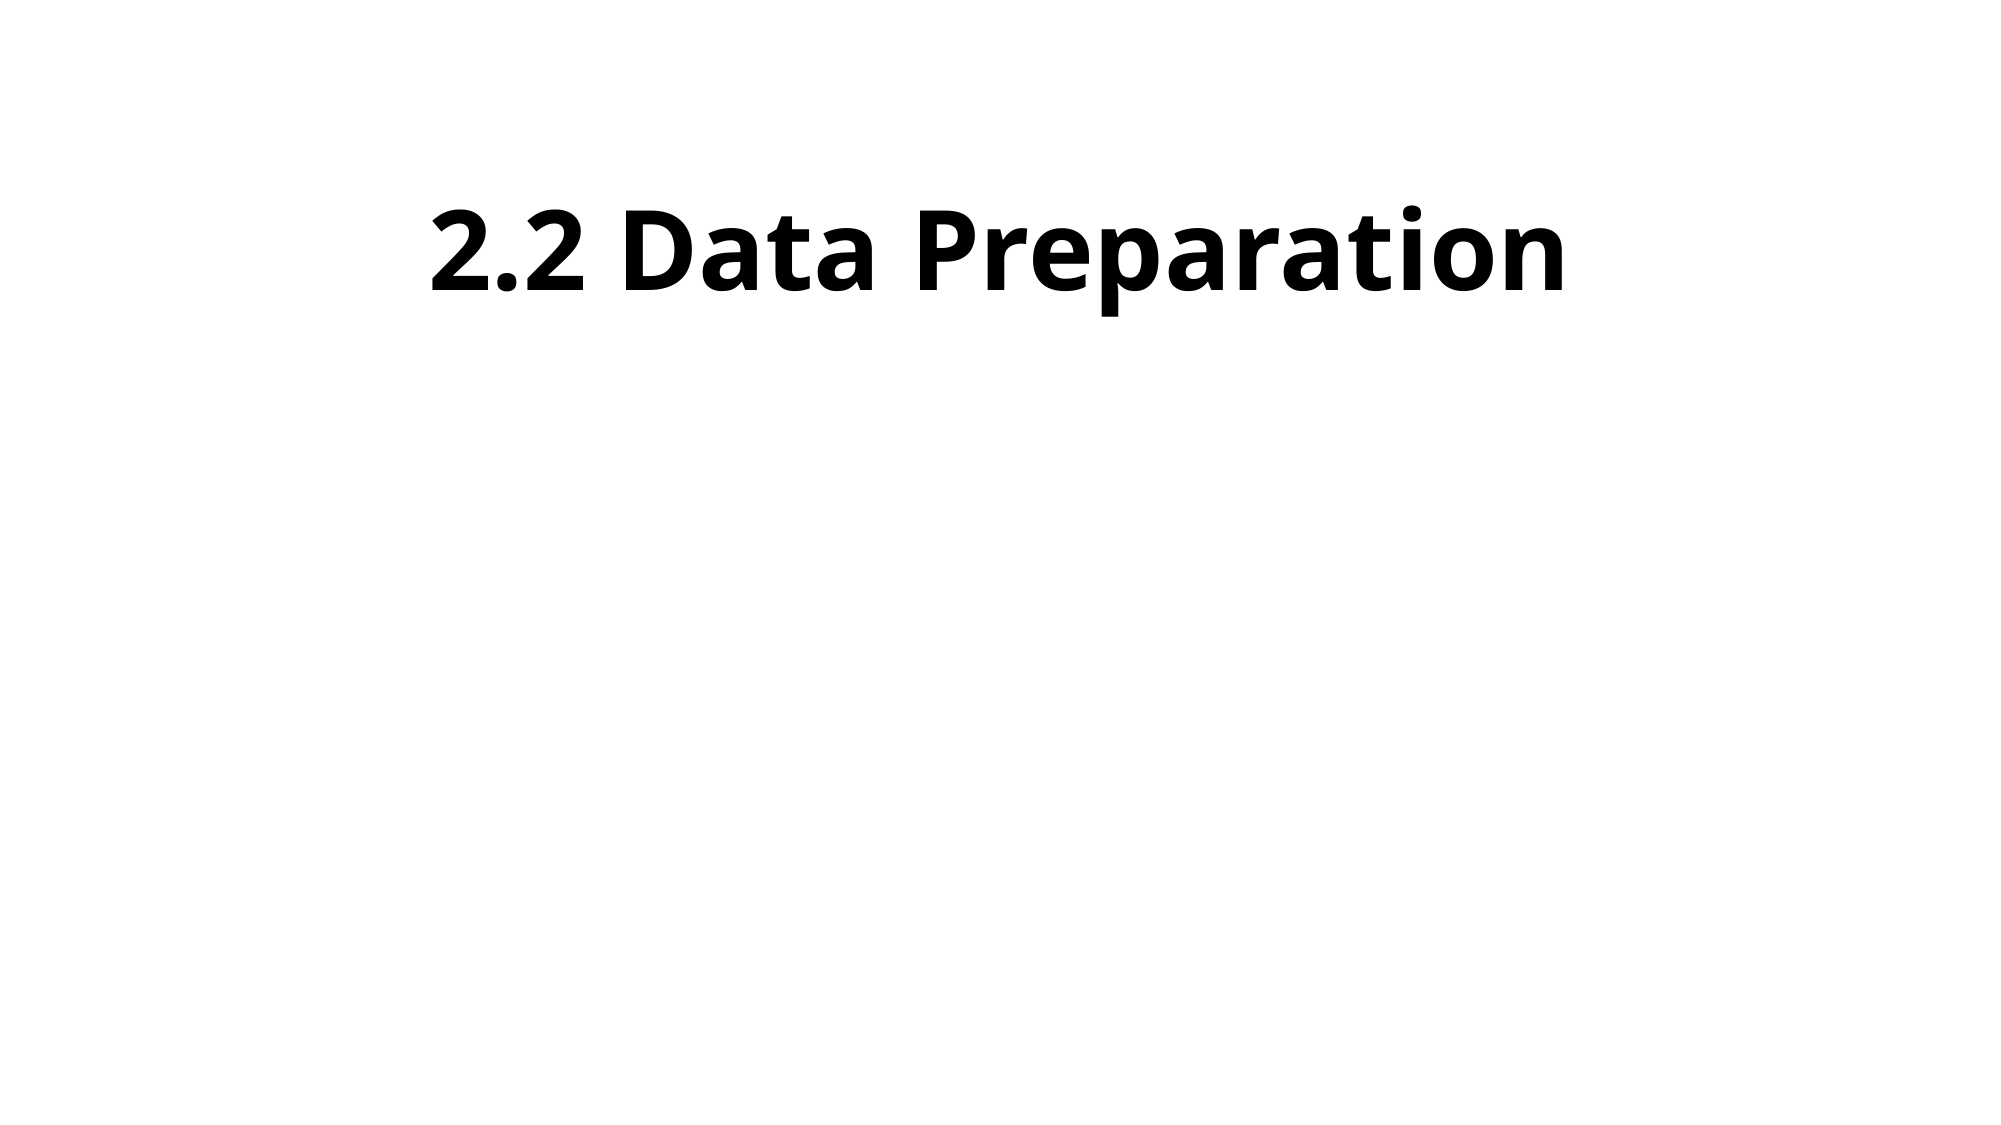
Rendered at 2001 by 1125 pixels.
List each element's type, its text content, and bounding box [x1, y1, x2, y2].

title 2.2 Data Preparation [249, 184, 1750, 576]
